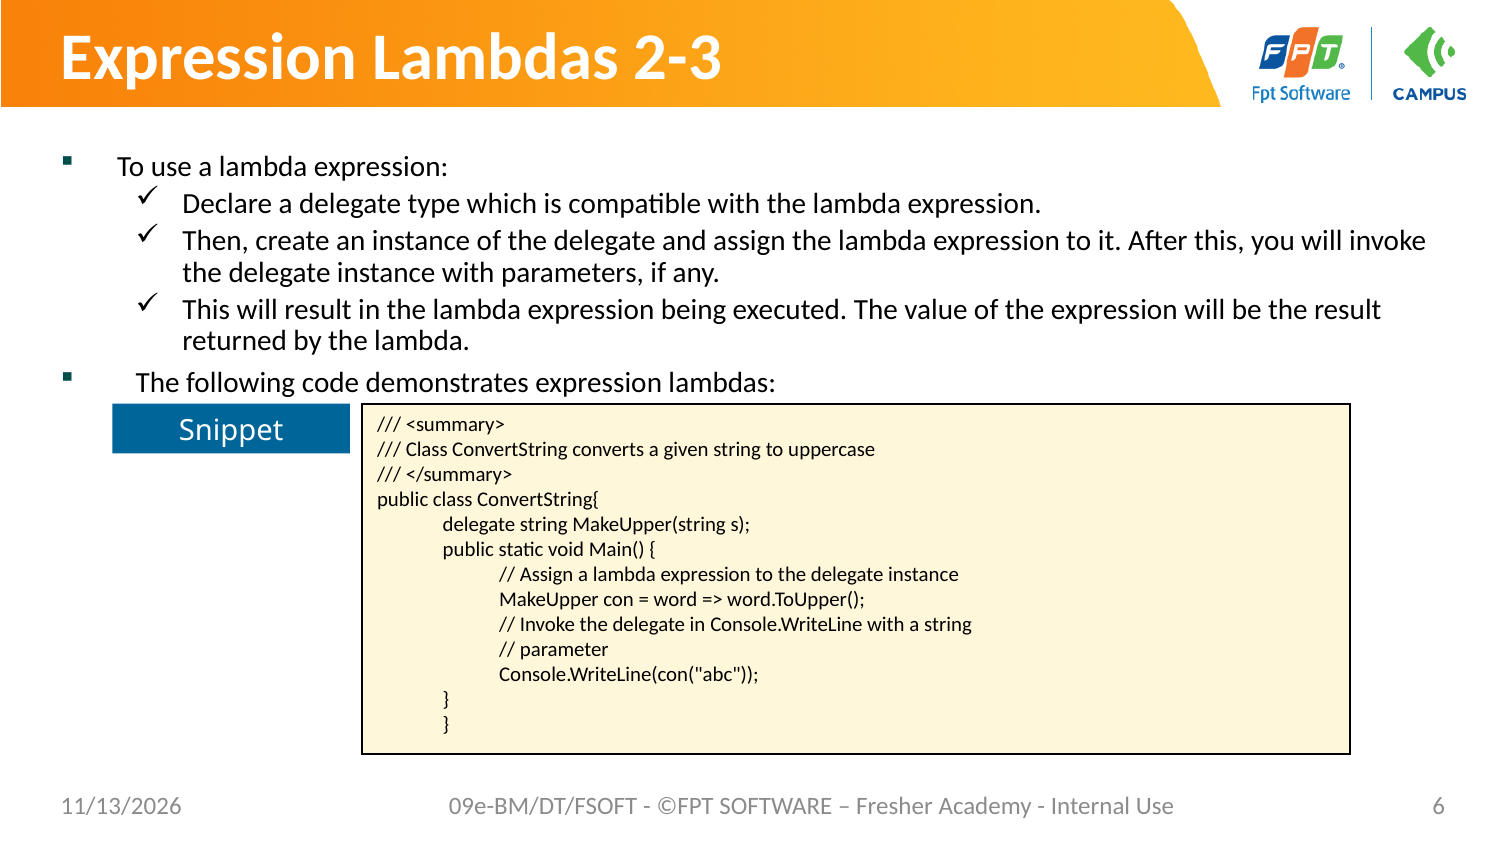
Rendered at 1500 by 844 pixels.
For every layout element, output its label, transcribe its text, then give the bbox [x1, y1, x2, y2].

text_box /// <summary> /// Class ConvertString converts a given string to uppercase /// </summary> public class ConvertString{ delegate string MakeUpper(string s); public static void Main() { // Assign a lambda expression to the delegate instance MakeUpper con = word => word.ToUpper(); // Invoke the delegate in Console.WriteLine with a string // parameter Console.WriteLine(con("abc")); } } [362, 403, 1350, 754]
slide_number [45, 782, 270, 827]
title Expression Lambdas 2-3 [45, 0, 1176, 106]
slide_number 6 [1350, 782, 1461, 827]
list To use a lambda expression: Declare a delegate type which is compatible with the lambda expression. Then, create an instance of the delegate and assign the lambda expression to it. After this, you will invoke the delegate instance with parameters, if any. This will result in the lambda expression being executed. The value of the expression will be the result returned by the lambda. The following code demonstrates expression lambdas: [45, 139, 1461, 754]
footer 09e-BM/DT/FSOFT - ©FPT SOFTWARE – Fresher Academy - Internal Use [289, 782, 1335, 827]
picture [1, 0, 1499, 844]
text_box Snippet [112, 403, 350, 454]
